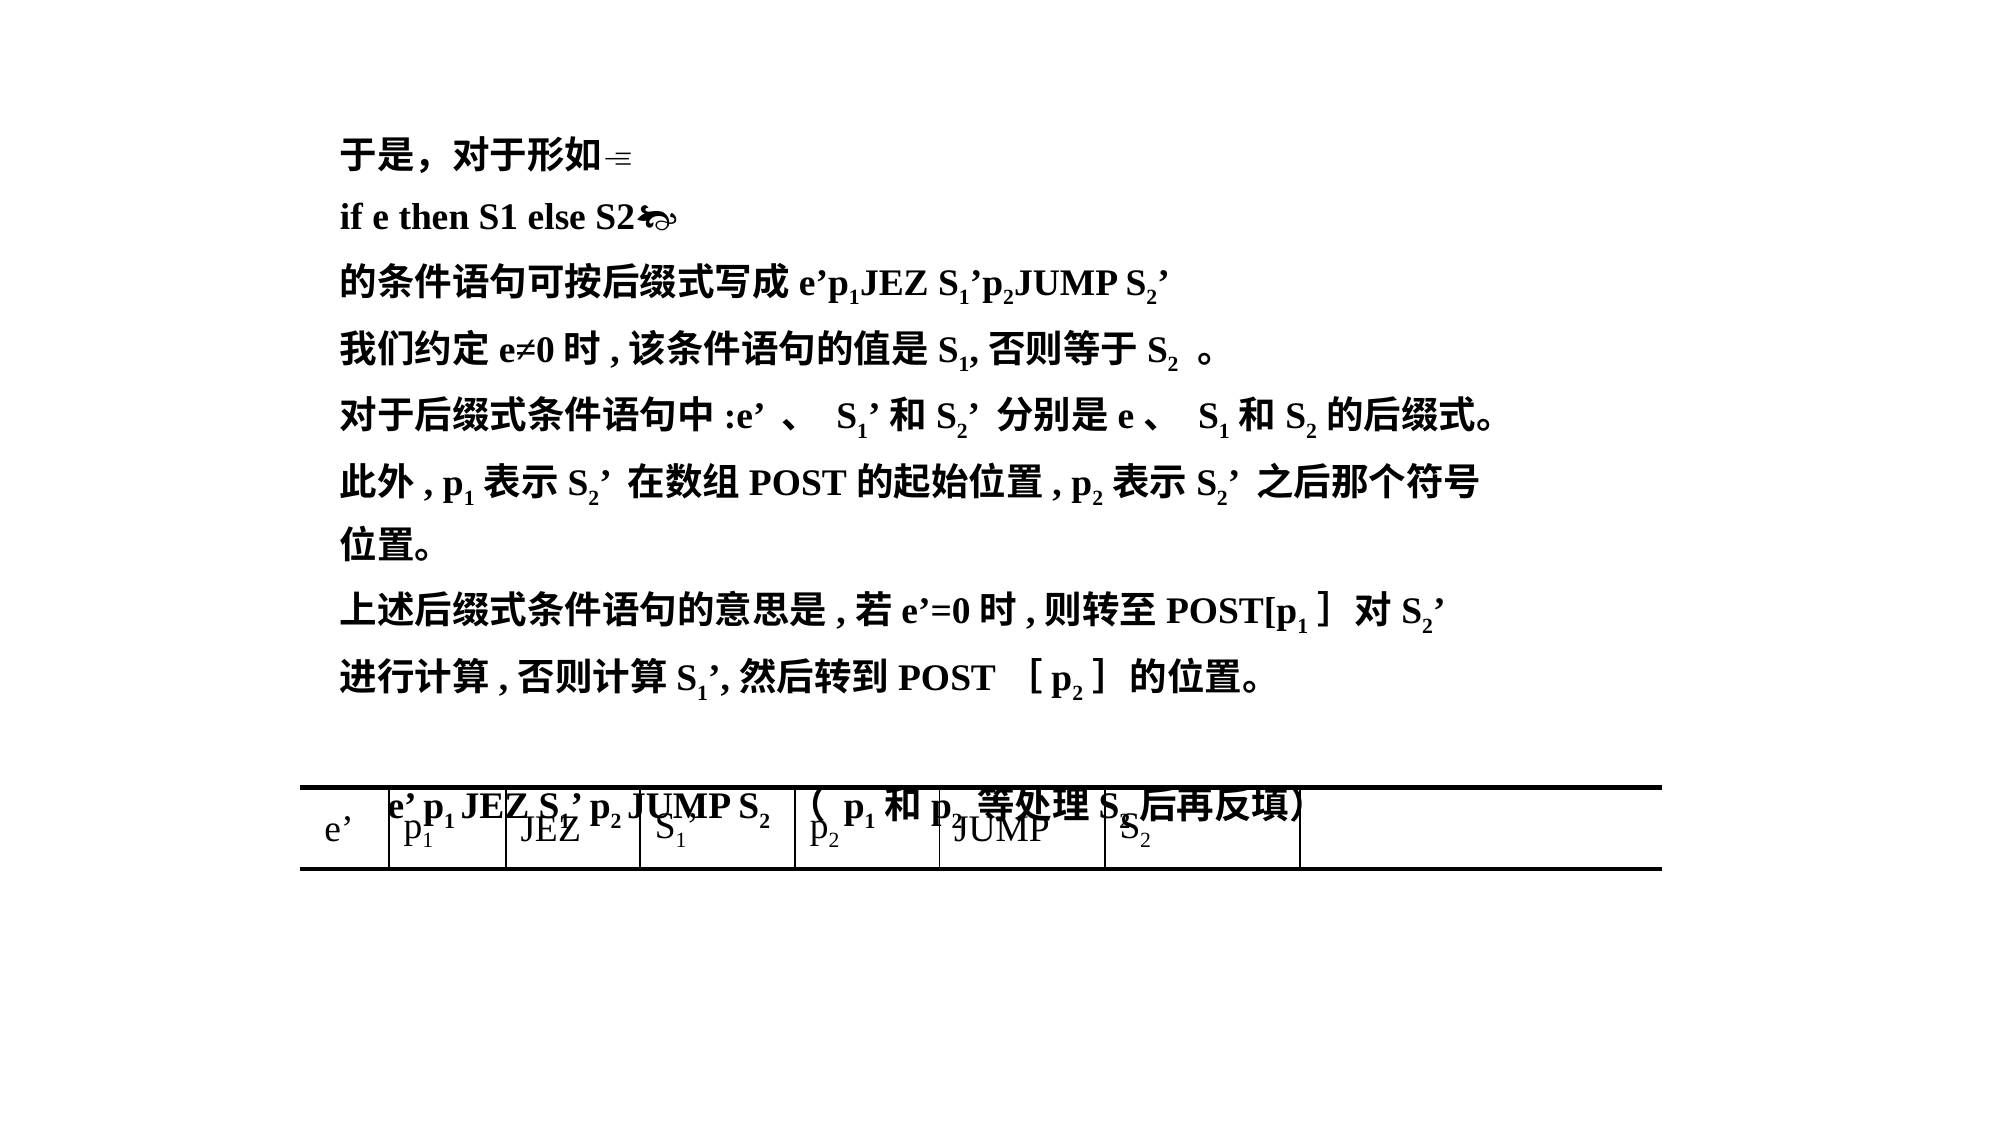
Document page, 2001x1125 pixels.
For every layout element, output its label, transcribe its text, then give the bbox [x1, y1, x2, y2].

list 于是，对于形如 if e then S1 else S2 的条件语句可按后缀式写成e’p1JEZ S1’p2JUMP S2’ 我们约定e≠0时,该条件语句的值是S1,否则等于S2 。 对于后缀式条件语句中:e’ 、 S1’和S2’ 分别是e、 S1和S2的后缀式。 此外, p1表示S2’ 在数组POST的起始位置, p2表示S2’ 之后那个符号 位置。 上述后缀式条件语句的意思是,若e’=0时,则转至POST[p1］对S2’ 进行计算,否则计算S1’,然后转到POST［p2］的位置。 e’ p1 JEZ S1’ p2 JUMP S2 （ p1和p2 等处理S2后再反填） [324, 62, 1675, 882]
table_header S2 [1106, 790, 1299, 867]
table_header e’ [300, 790, 388, 867]
table_header S1’ [641, 790, 794, 867]
table_header p2 [796, 790, 939, 867]
table_header JEZ [507, 790, 639, 867]
table_header JUMP [940, 790, 1104, 867]
table_header p1 [390, 790, 505, 867]
table_header [1301, 790, 1662, 867]
